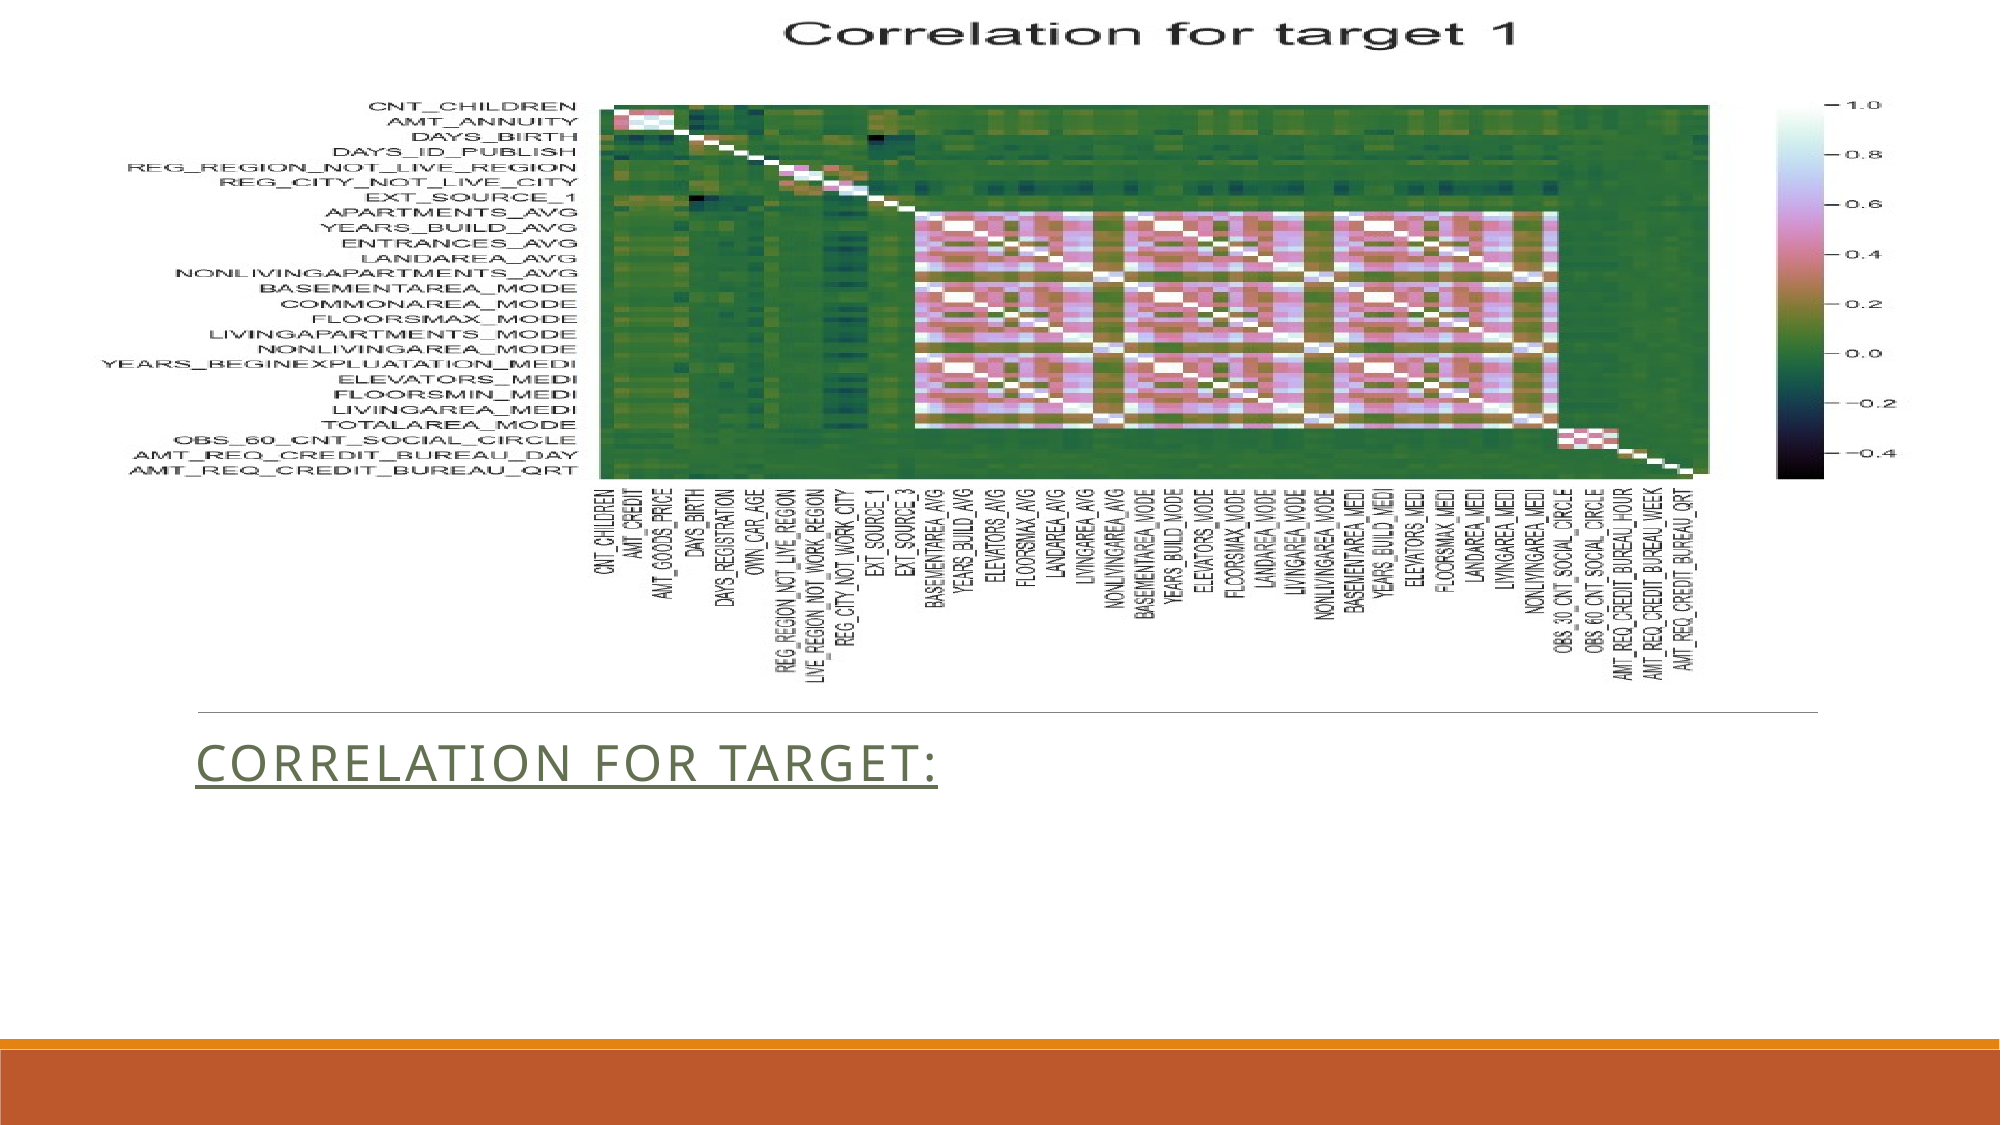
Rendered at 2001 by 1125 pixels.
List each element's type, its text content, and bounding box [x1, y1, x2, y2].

list Correlation for target: [180, 730, 1830, 918]
picture [20, 17, 1939, 684]
